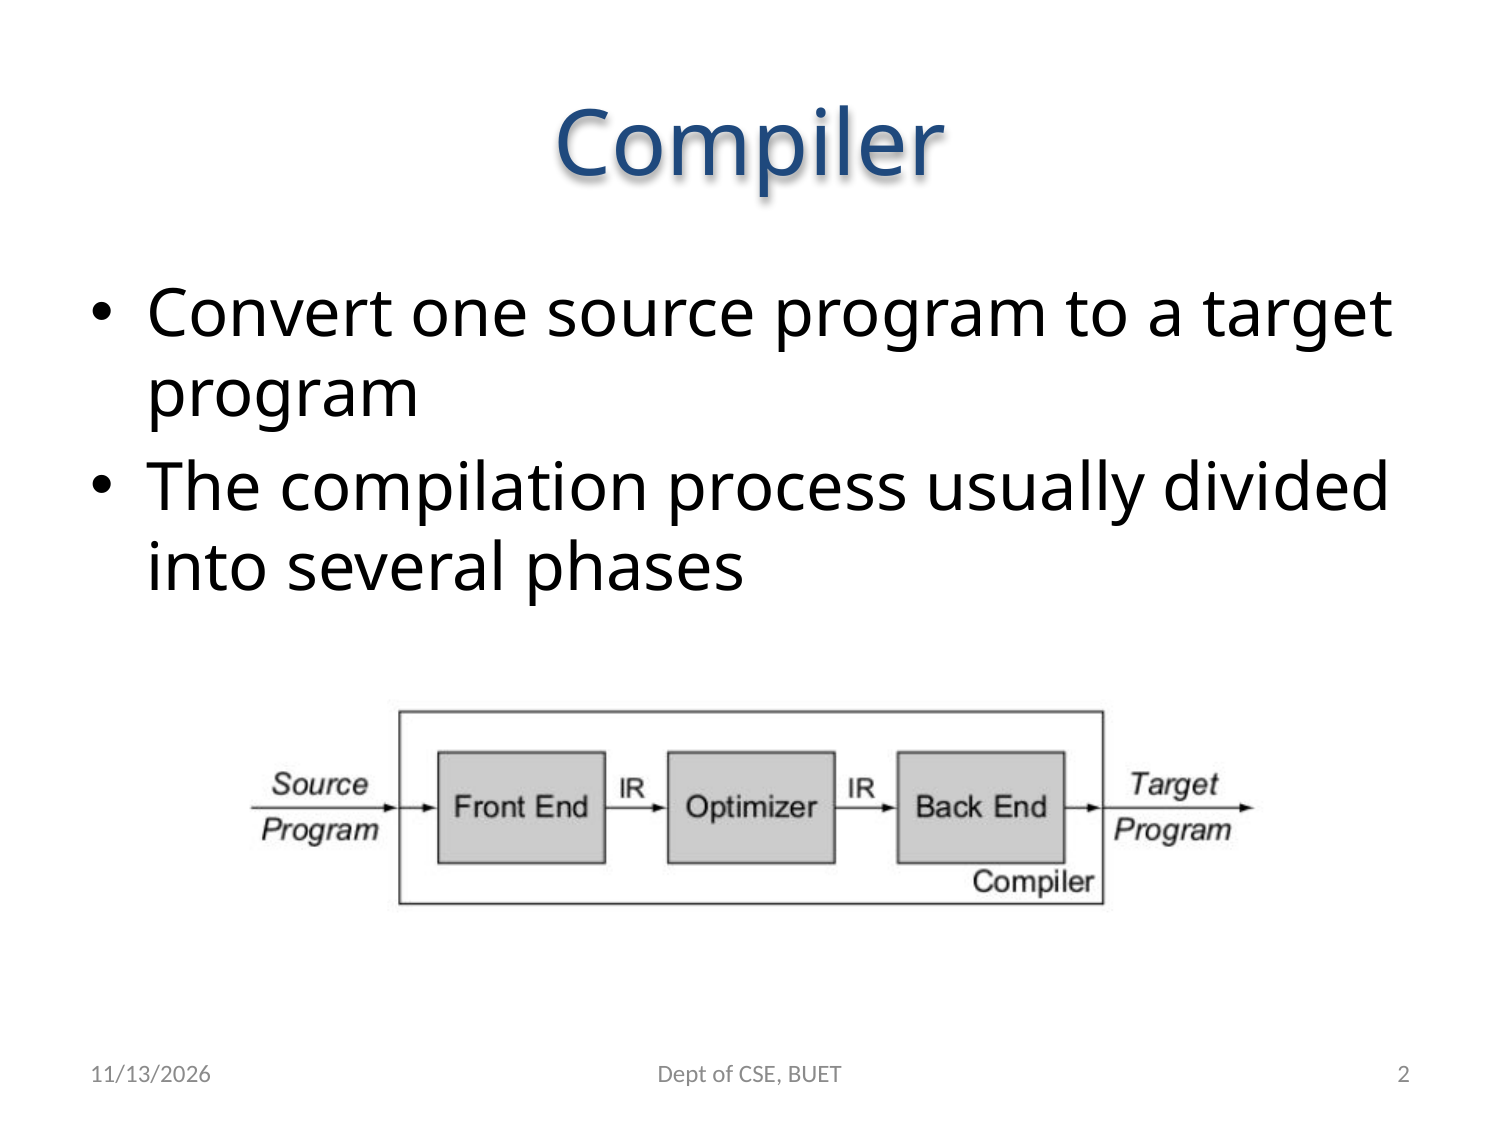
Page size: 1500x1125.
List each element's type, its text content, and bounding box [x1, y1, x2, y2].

picture [224, 637, 1293, 980]
slide_number 2 [1074, 1042, 1425, 1103]
footer Dept of CSE, BUET [512, 1042, 988, 1103]
title Compiler [75, 45, 1425, 233]
list Convert one source program to a target program The compilation process usually divided into several phases [75, 262, 1425, 1005]
slide_number 25-Feb-17 [75, 1042, 425, 1103]
